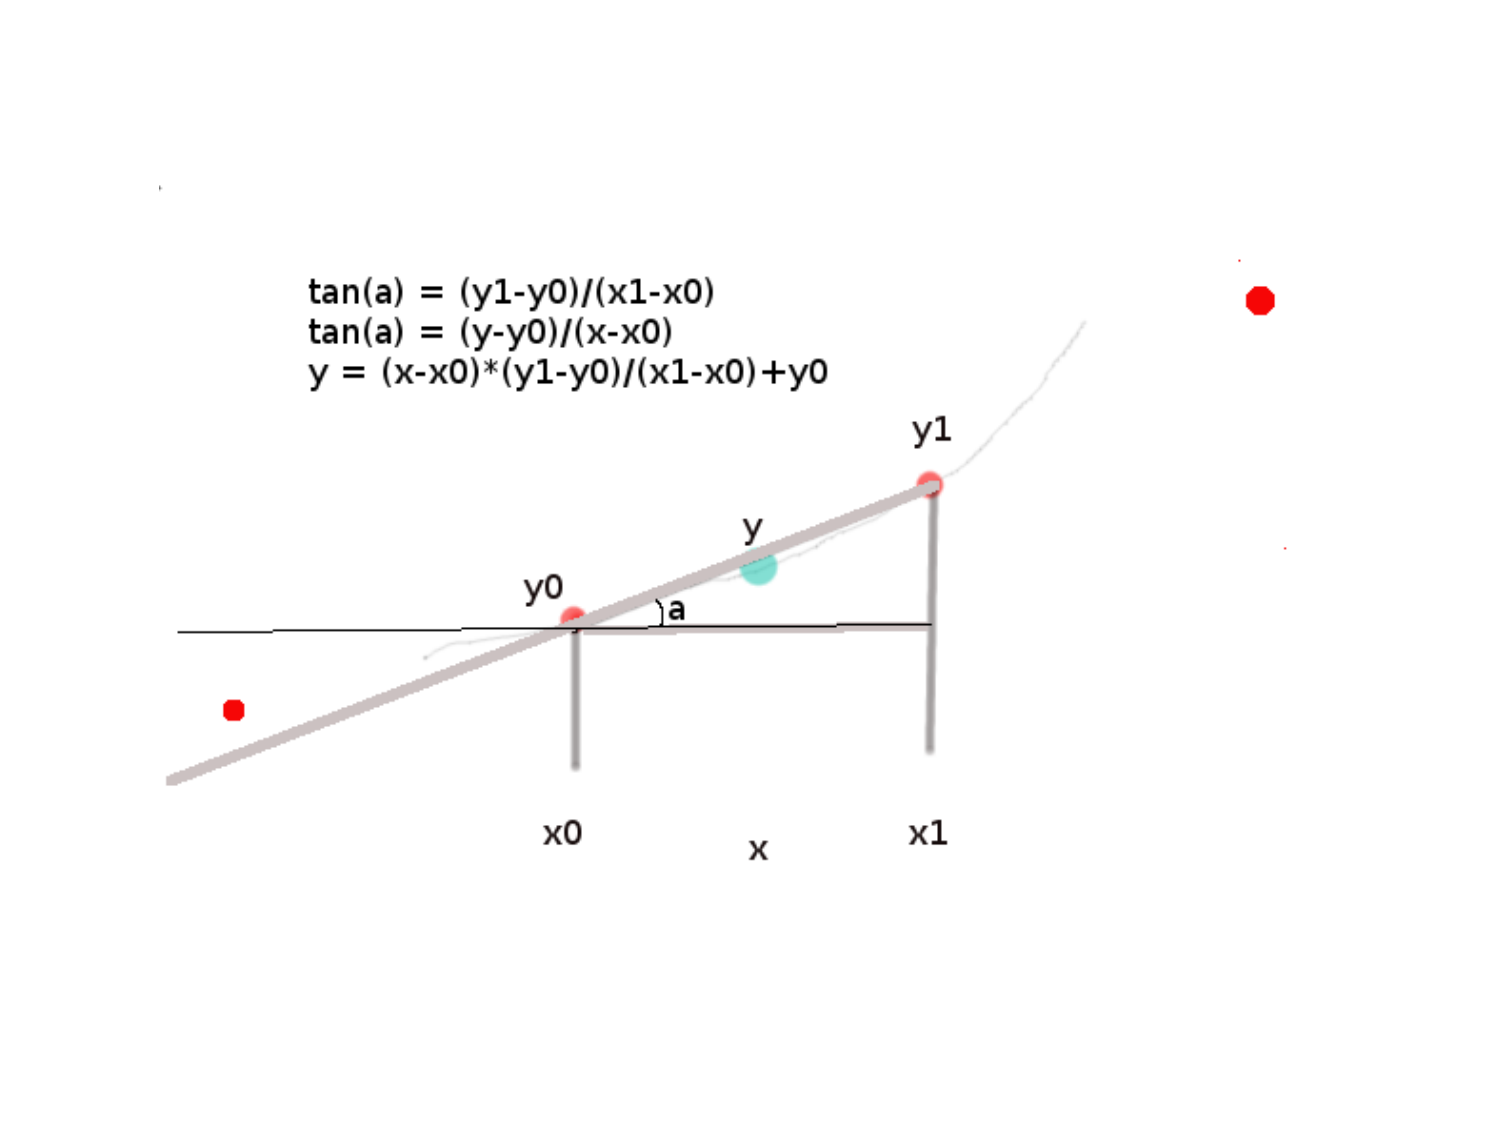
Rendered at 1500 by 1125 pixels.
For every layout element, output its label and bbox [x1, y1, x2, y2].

list [159, 184, 1317, 927]
